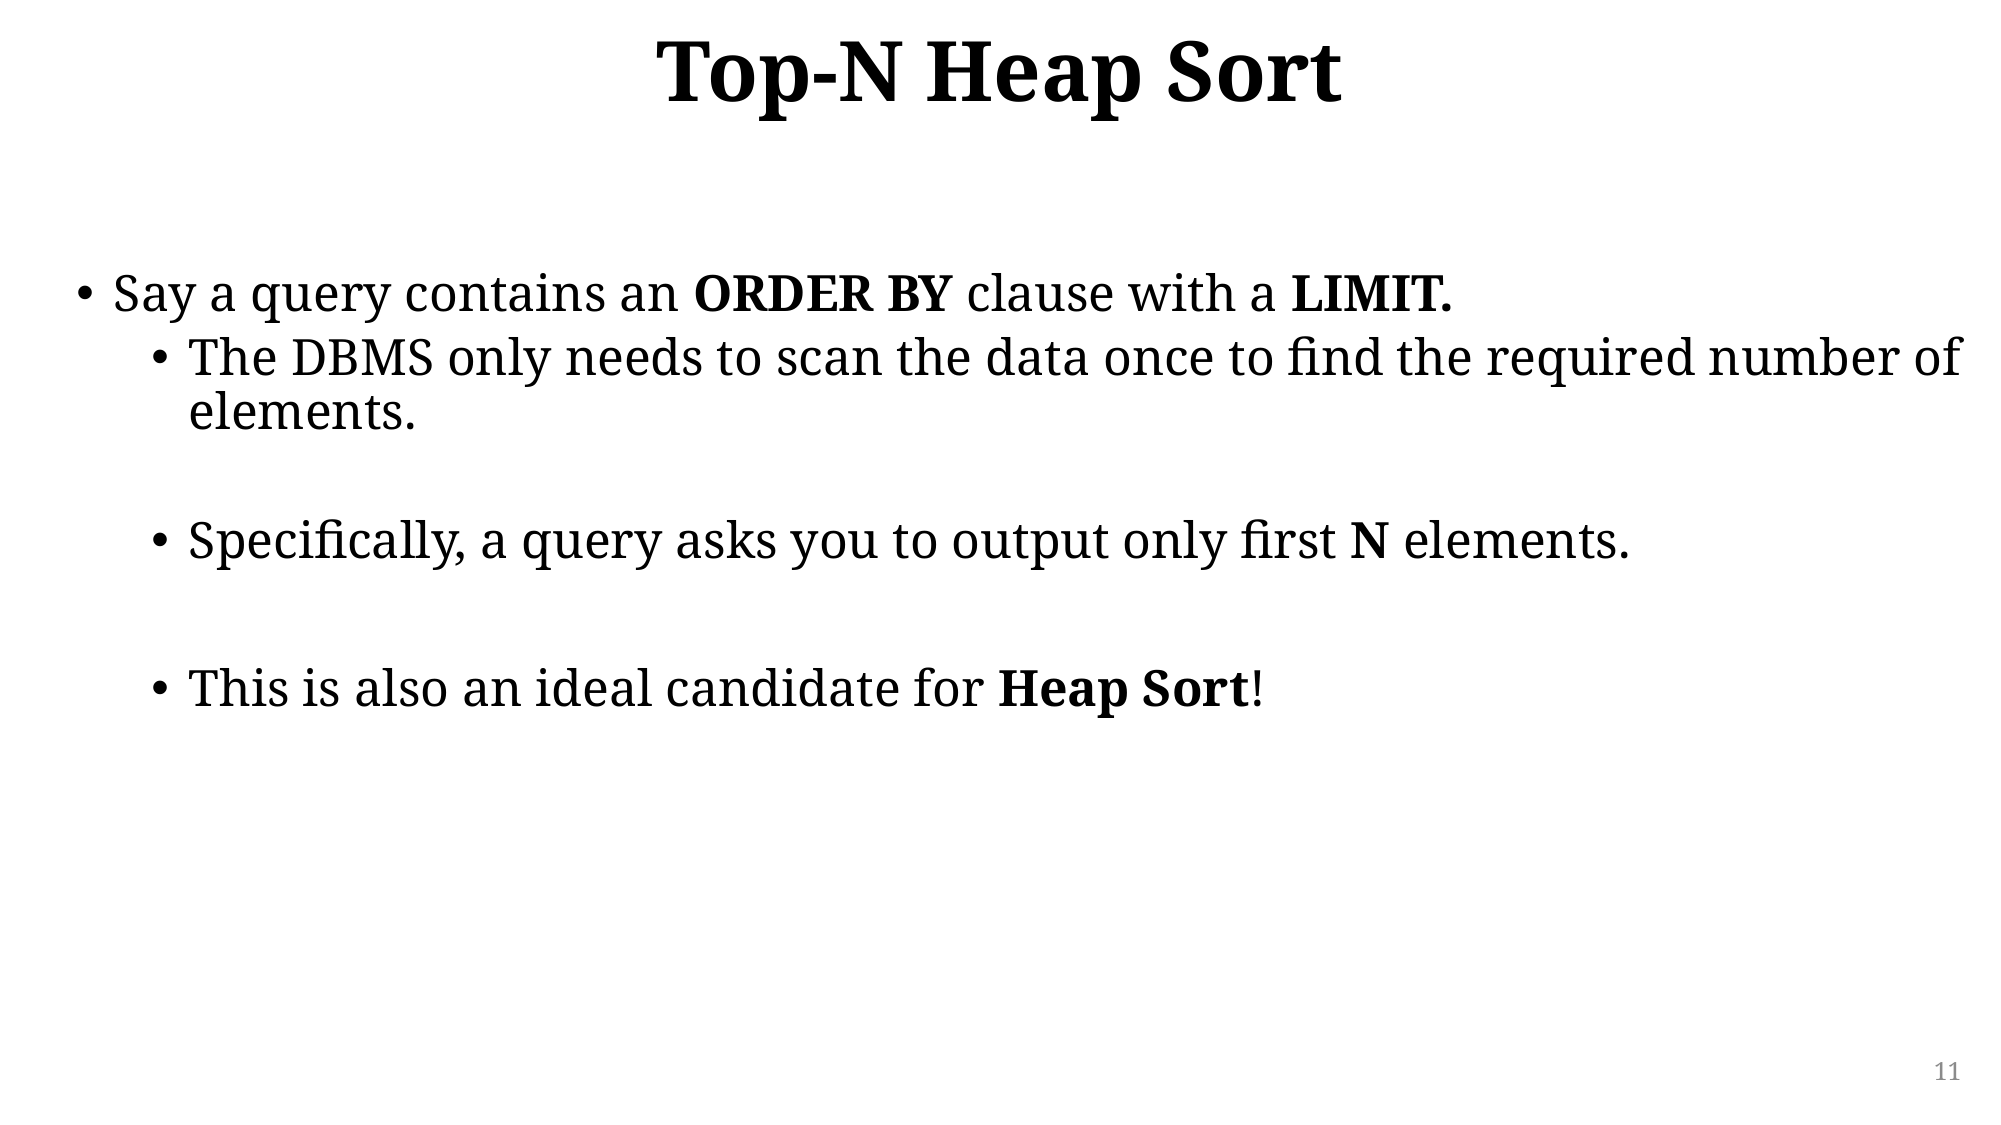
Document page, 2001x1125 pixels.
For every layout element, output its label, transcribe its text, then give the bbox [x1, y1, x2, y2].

slide_number 11 [1526, 1042, 1977, 1103]
list Say a query contains an ORDER BY clause with a LIMIT. The DBMS only needs to scan the data once to find the required number of elements. Specifically, a query asks you to output only first N elements. This is also an ideal candidate for Heap Sort! [61, 260, 2000, 981]
title Top-N Heap Sort [137, 0, 1863, 149]
